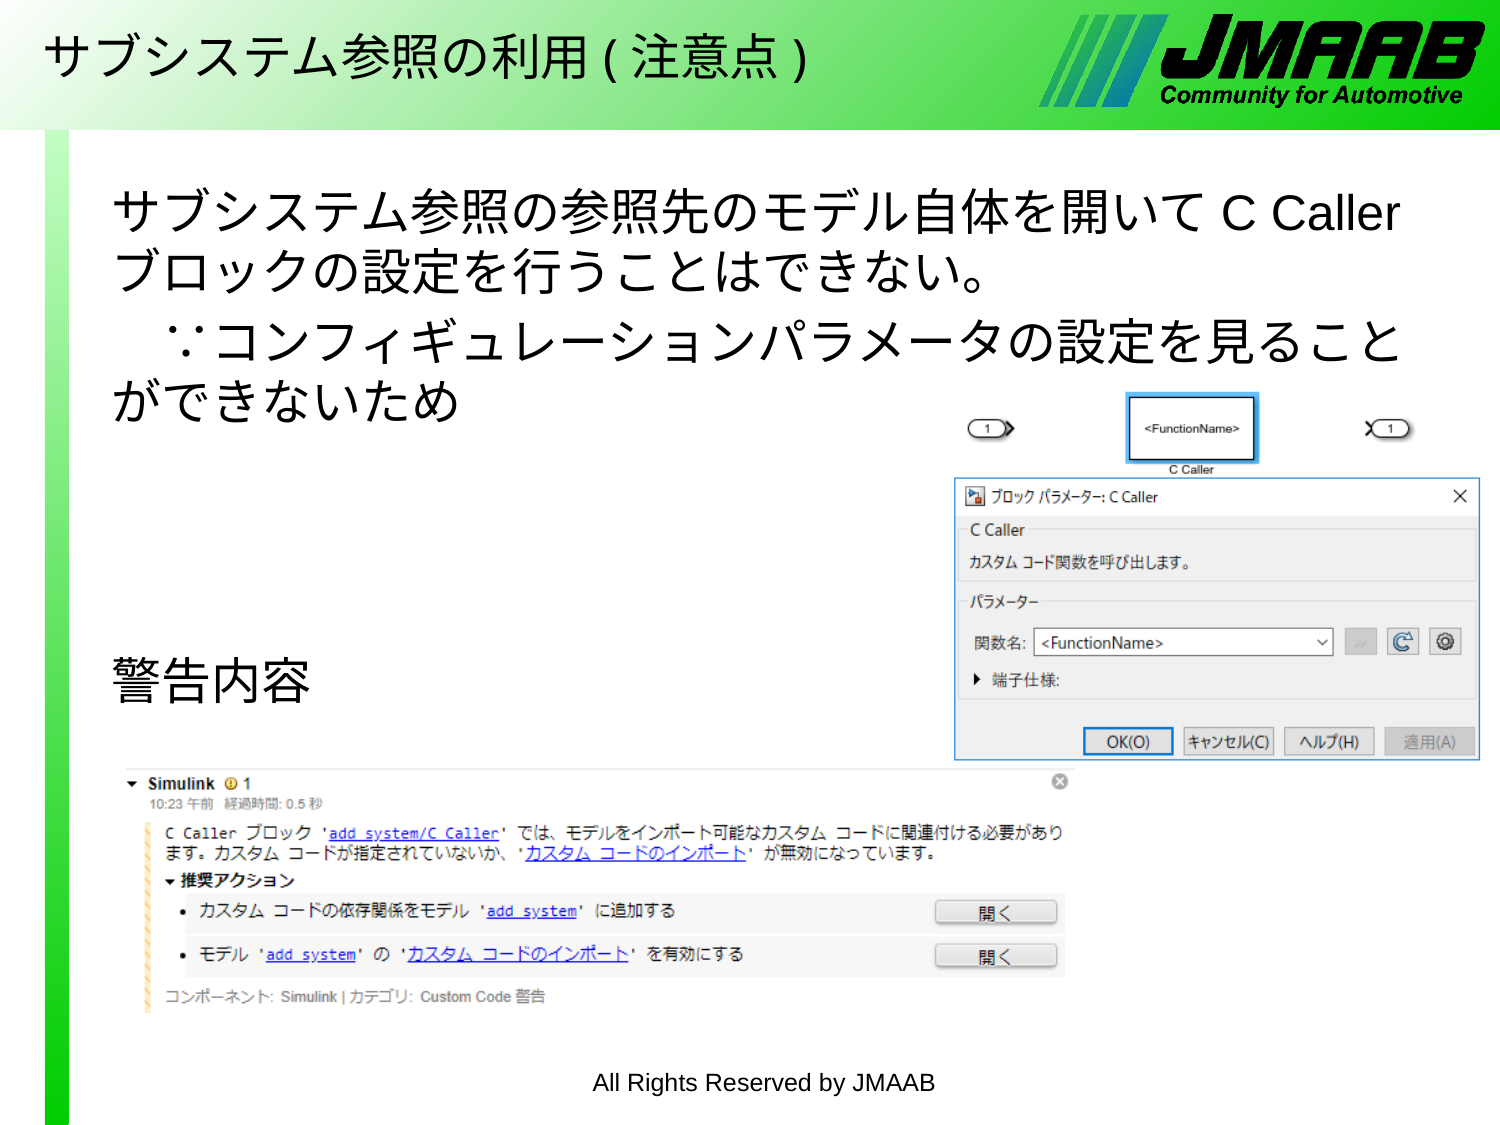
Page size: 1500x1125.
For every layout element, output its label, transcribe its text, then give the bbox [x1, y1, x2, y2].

title サブシステム参照の利用(注意点) [27, 21, 1057, 91]
picture [126, 387, 1500, 1013]
picture [1036, 11, 1486, 109]
list サブシステム参照の参照先のモデル自体を開いてC Callerブロックの設定を行うことはできない。 ∵コンフィギュレーションパラメータの設定を見ることができないため 警告内容 [96, 172, 1447, 1047]
